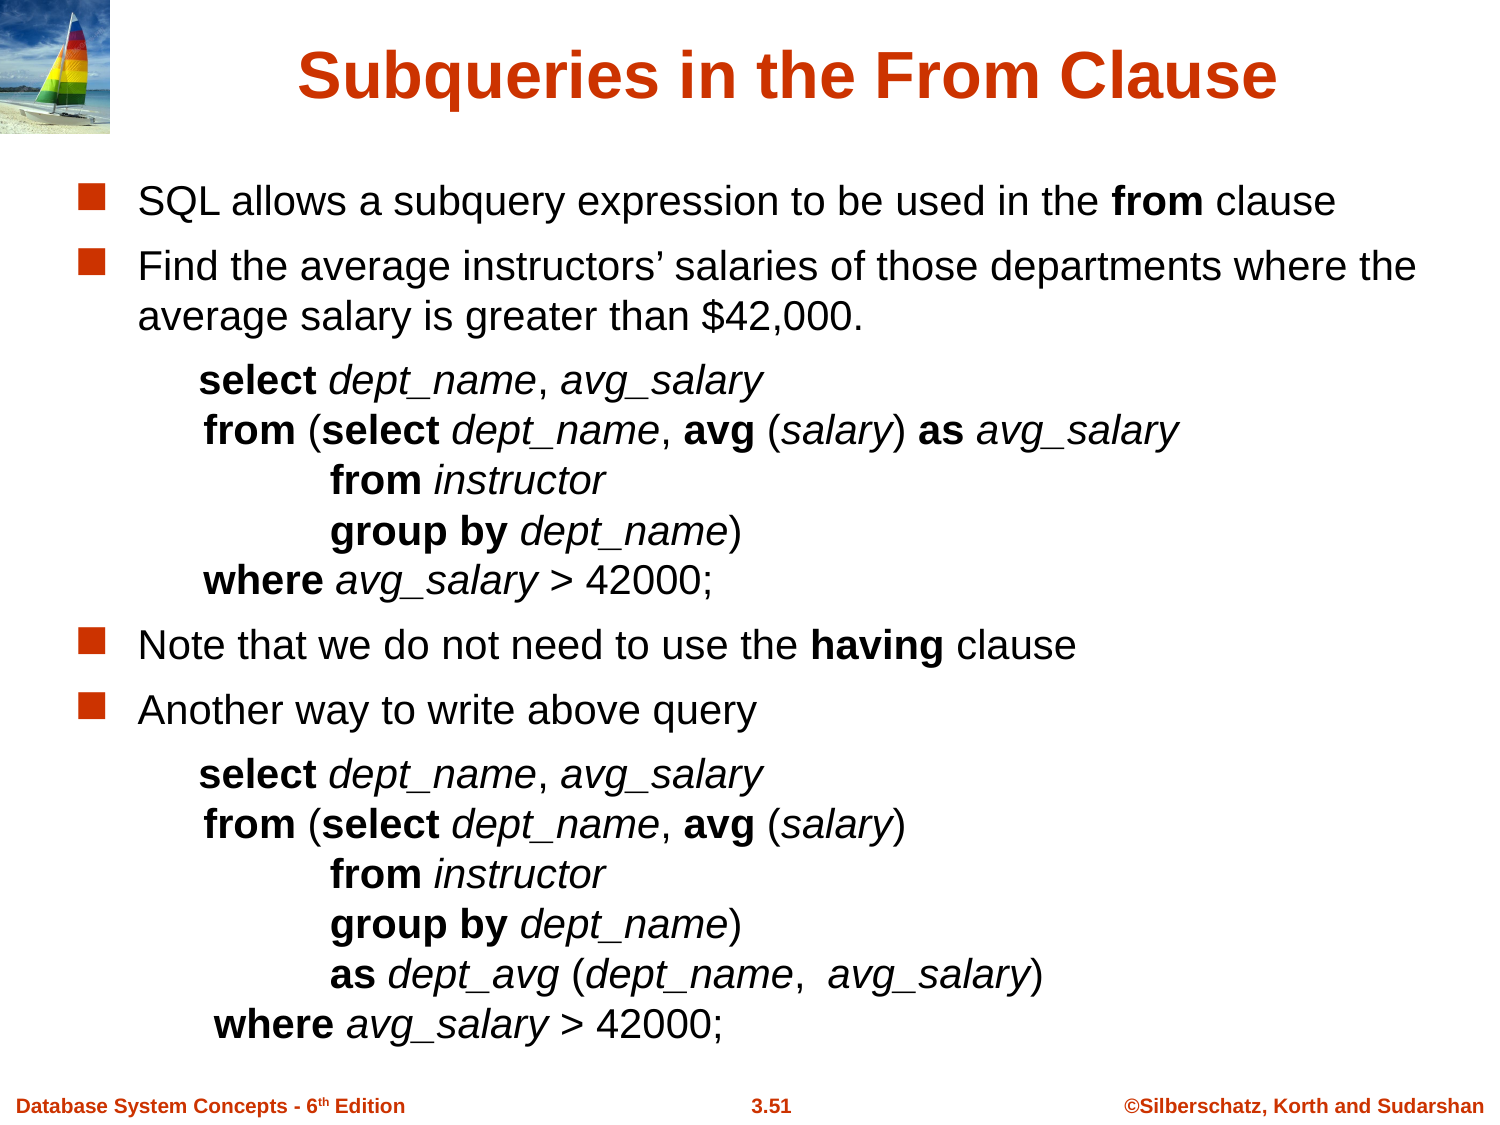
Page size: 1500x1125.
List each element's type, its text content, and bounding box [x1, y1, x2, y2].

picture [0, 0, 110, 134]
title Subqueries in the From Clause [126, 19, 1451, 120]
list SQL allows a subquery expression to be used in the from clause Find the average instructors’ salaries of those departments where the average salary is greater than $42,000. select dept_name, avg_salary from (select dept_name, avg (salary) as avg_salary from instructor group by dept_name) where avg_salary > 42000; Note that we do not need to use the having clause Another way to write above query select dept_name, avg_salary from (select dept_name, avg (salary) from instructor group by dept_name) as dept_avg (dept_name, avg_salary) where avg_salary > 42000; [66, 166, 1460, 967]
